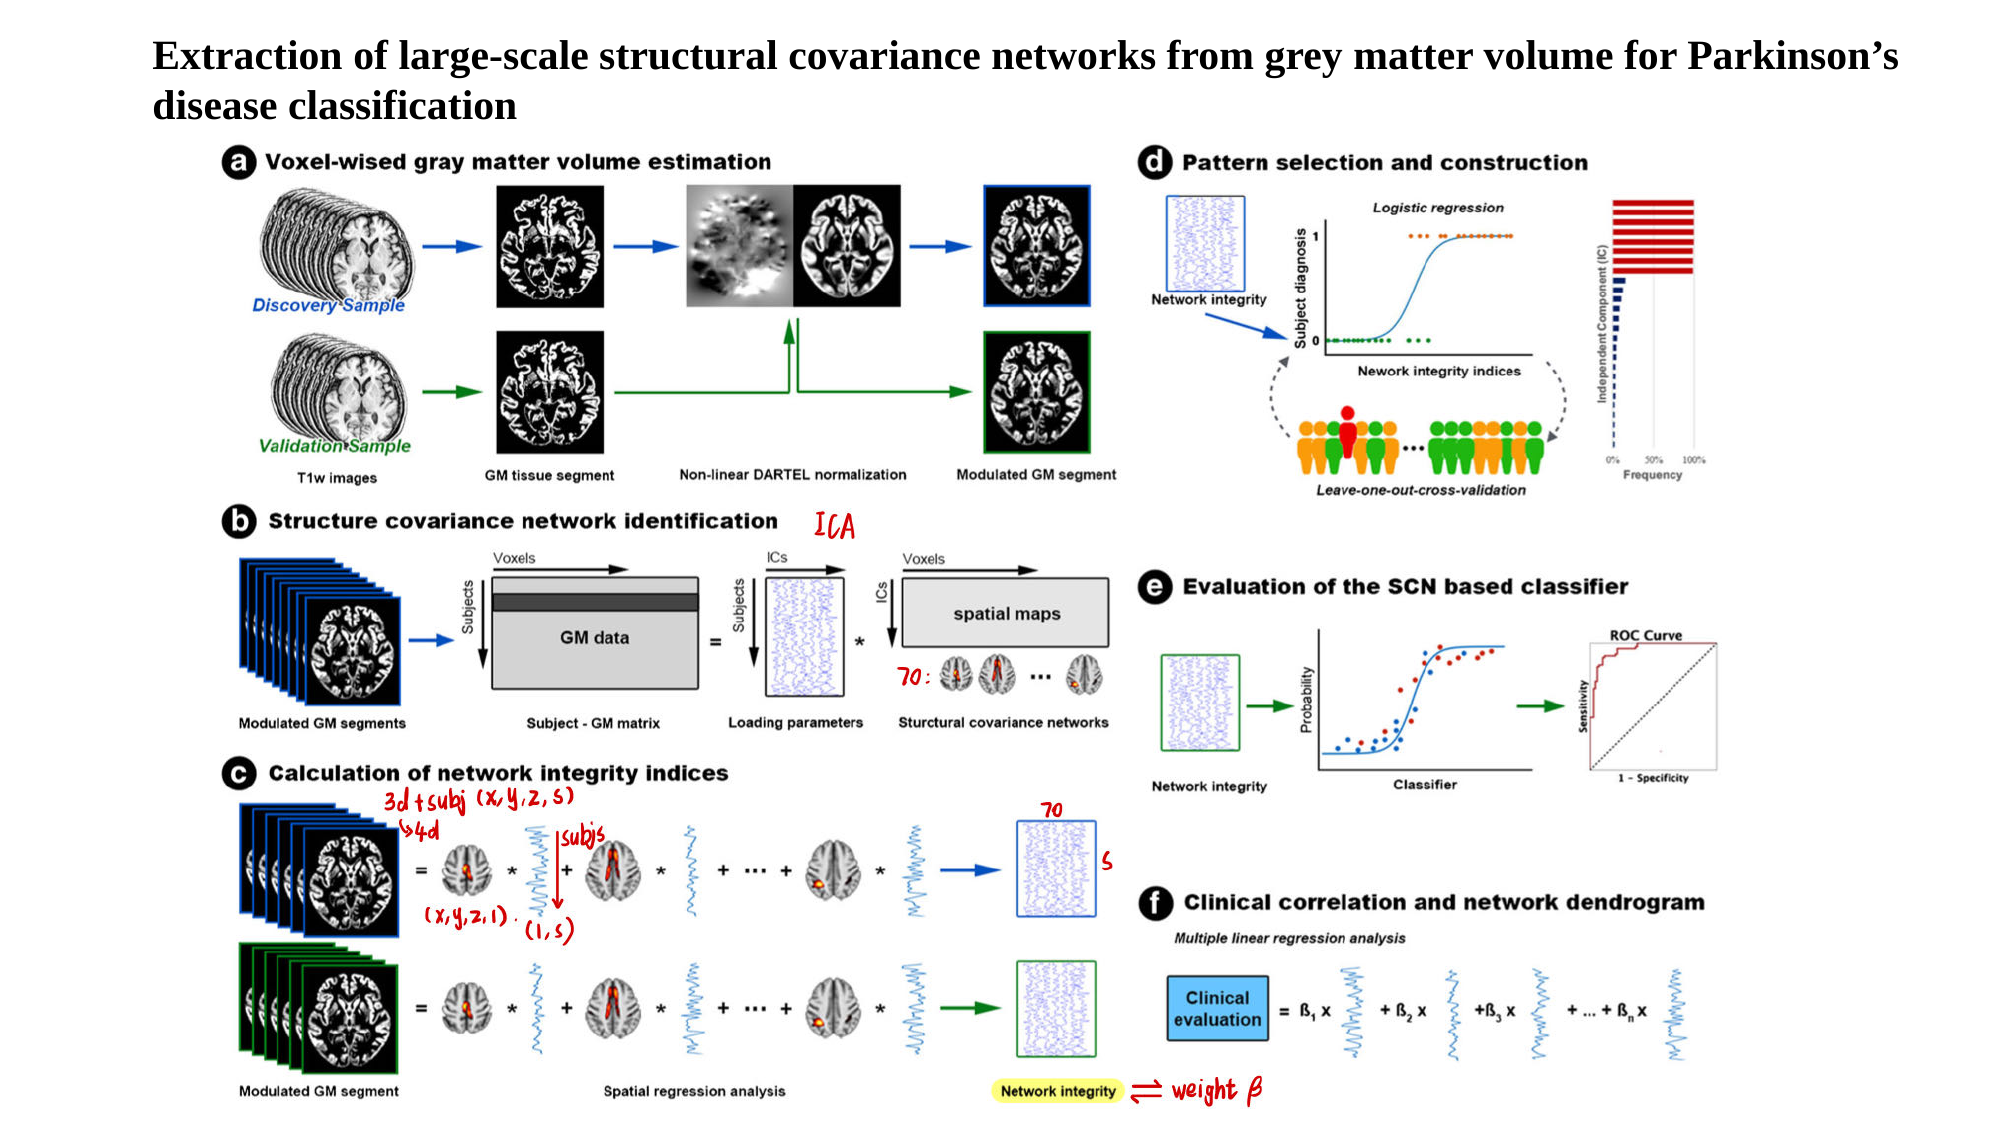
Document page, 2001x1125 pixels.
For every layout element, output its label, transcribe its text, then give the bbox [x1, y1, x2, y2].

text_box Extraction of large-scale structural covariance networks from grey matter volume for Parkinson’s disease classification [137, 20, 1921, 136]
picture [196, 128, 1753, 1116]
